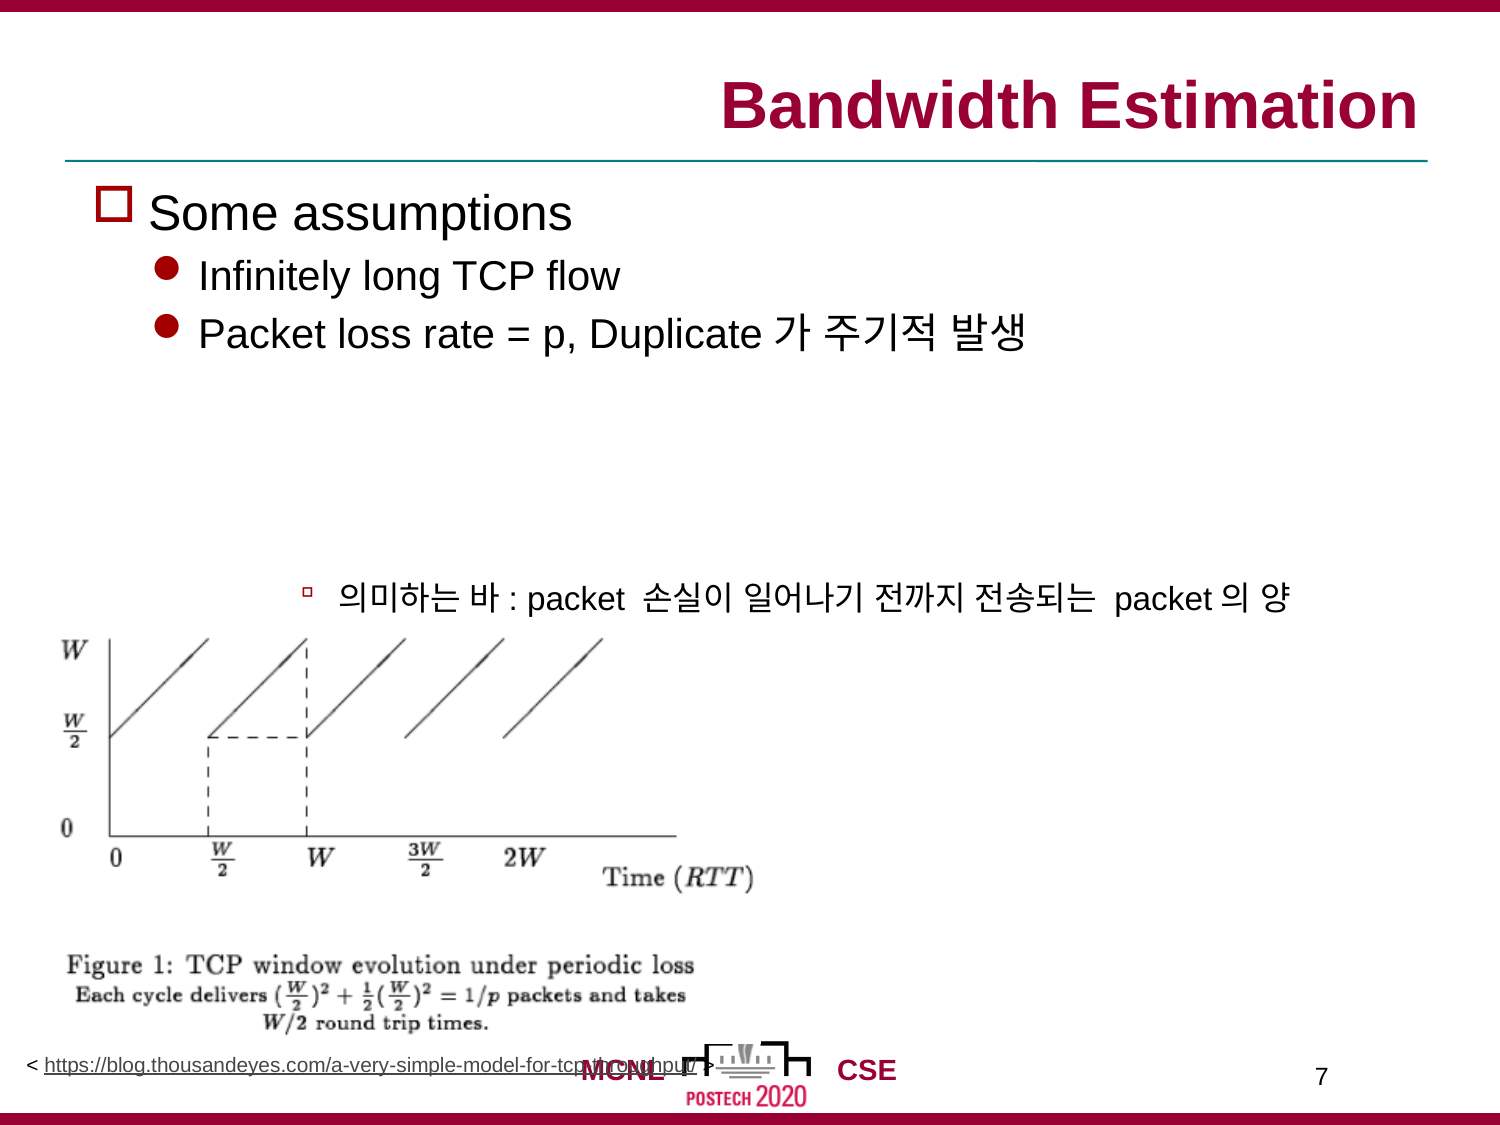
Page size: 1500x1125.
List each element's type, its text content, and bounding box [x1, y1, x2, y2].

text_box < https://blog.thousandeyes.com/a-very-simple-model-for-tcp-throughput/ > [11, 1043, 762, 1084]
title Bandwidth Estimation [74, 36, 1436, 150]
slide_number 7 [1299, 1052, 1425, 1113]
picture [52, 618, 820, 1111]
